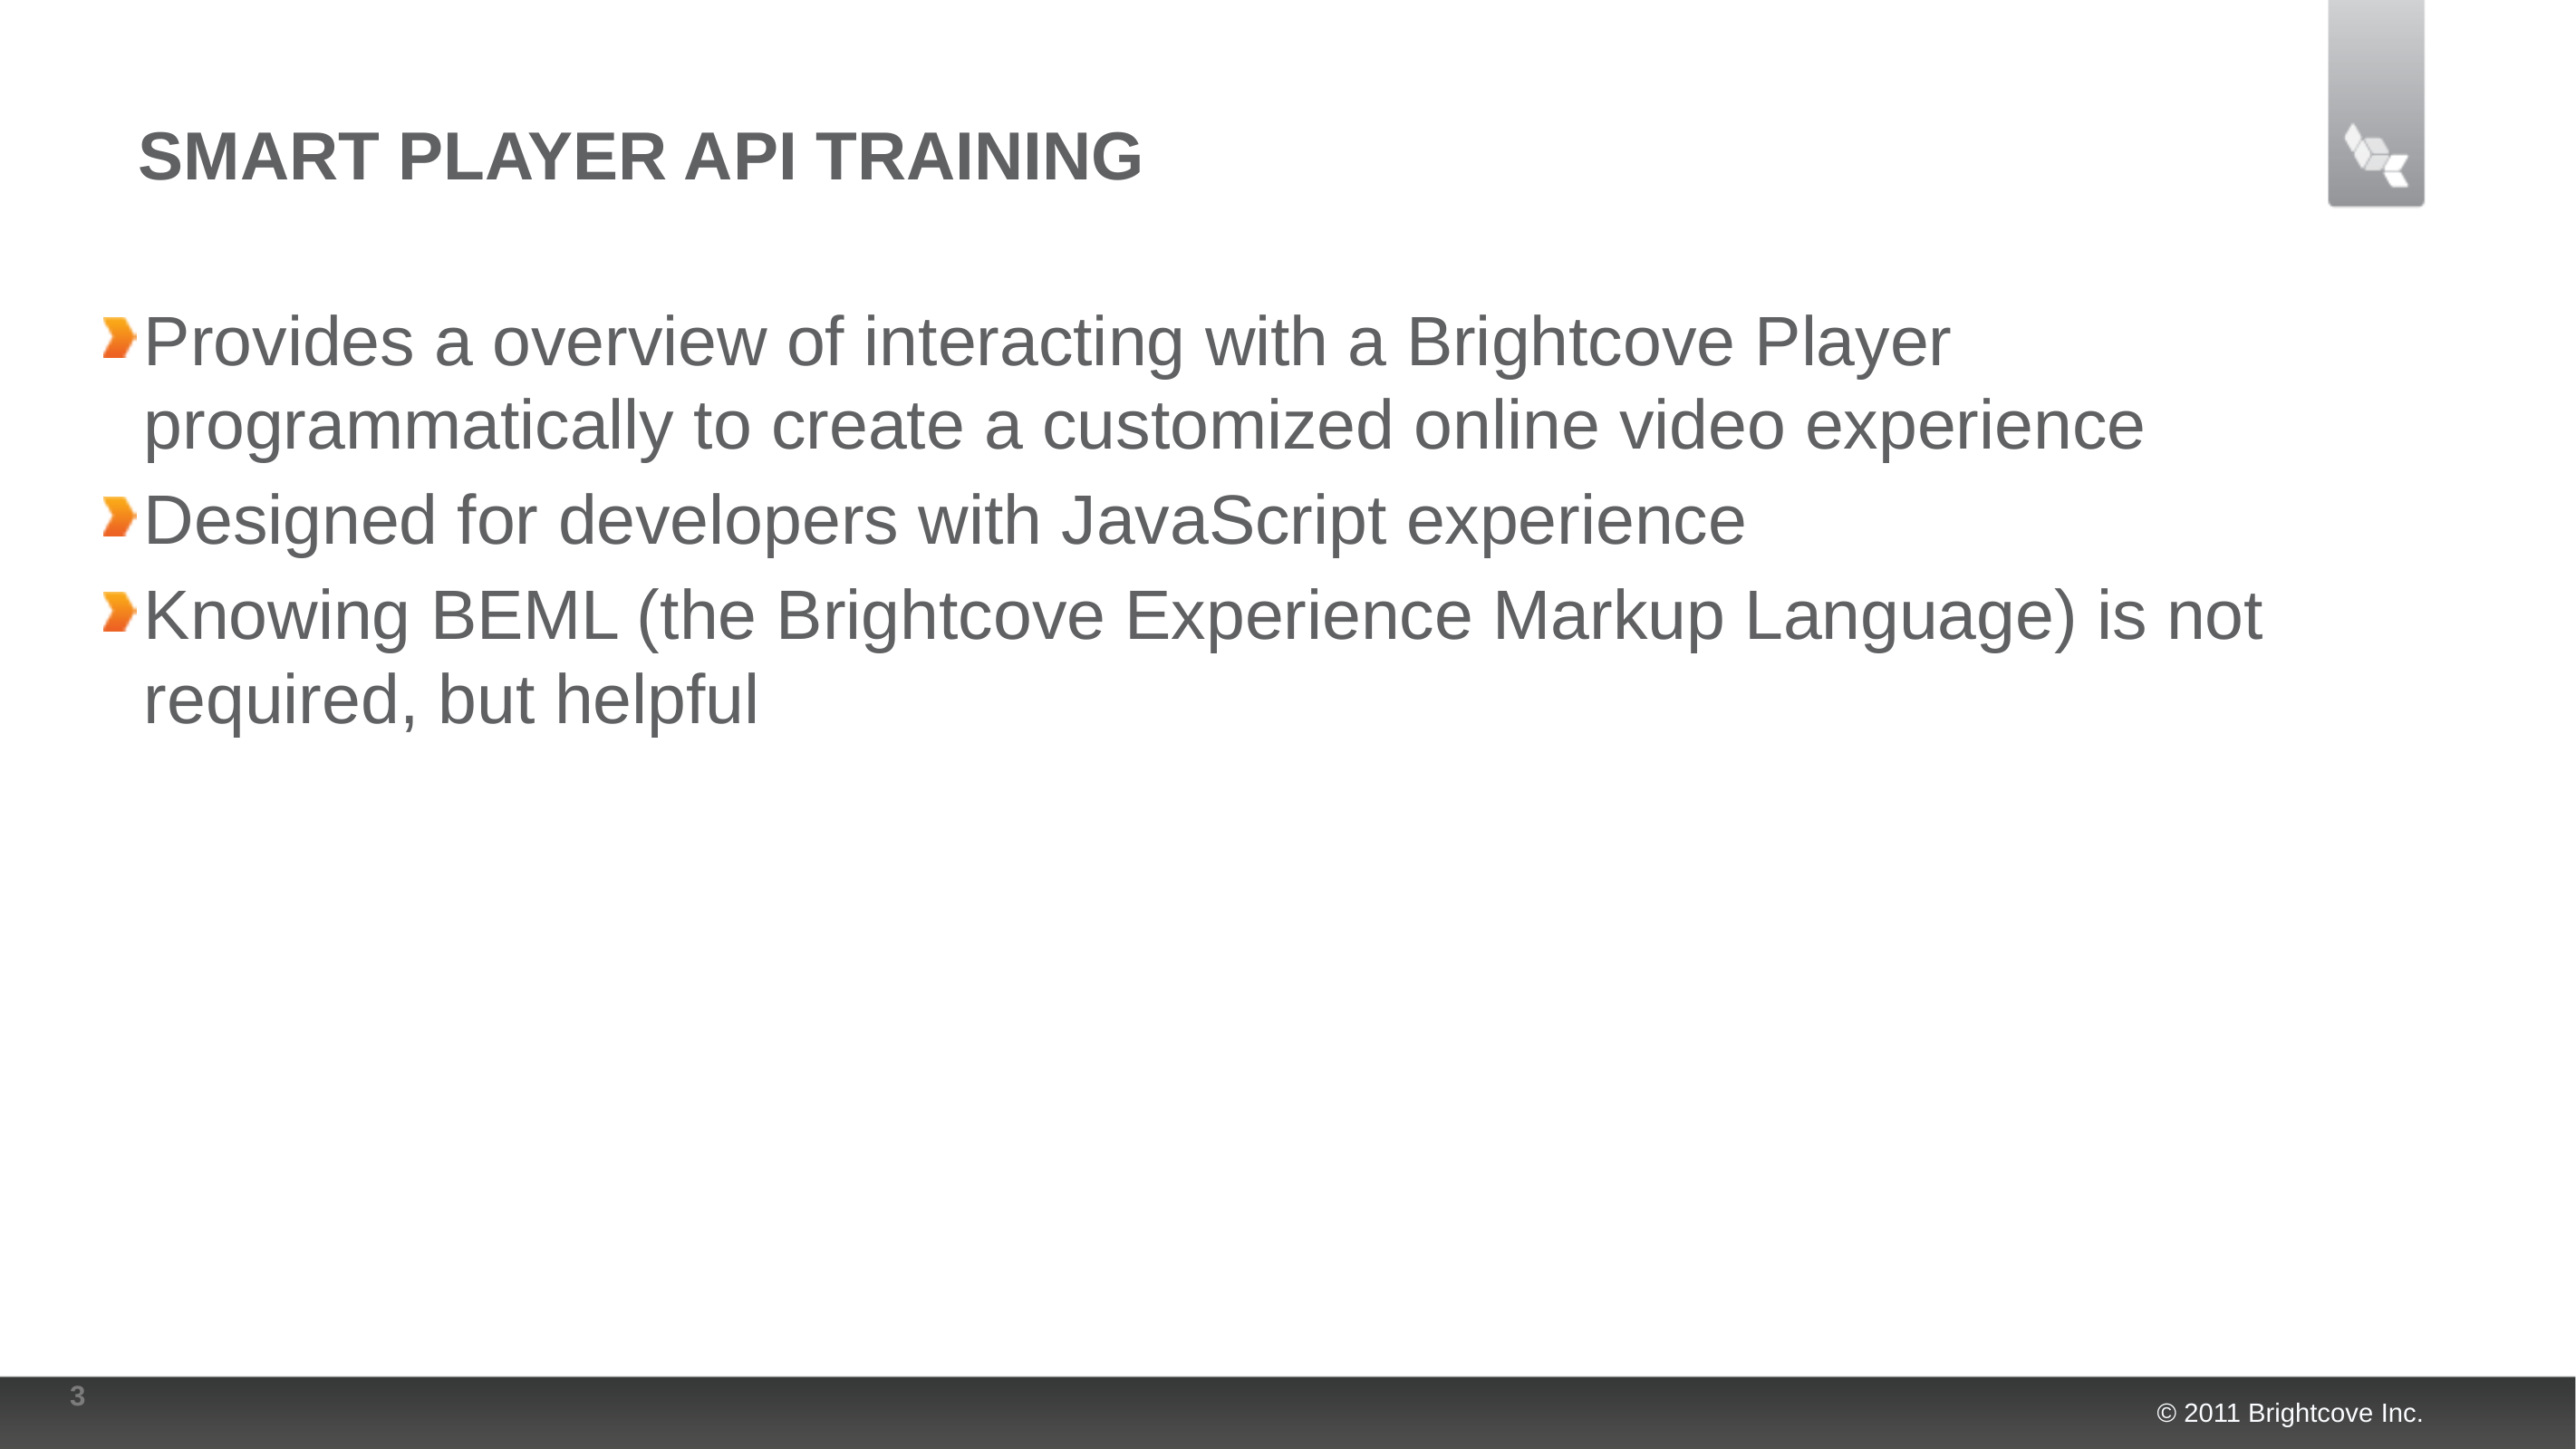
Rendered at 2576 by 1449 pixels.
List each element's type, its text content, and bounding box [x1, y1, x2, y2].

text_box 3 [46, 1366, 176, 1447]
list Provides a overview of interacting with a Brightcove Player programmatically to create a customized online video experience Designed for developers with JavaScript experience Knowing BEML (the Brightcove Experience Markup Language) is not required, but helpful [80, 284, 2441, 1207]
title Smart Player API Training [115, 43, 2270, 261]
picture [0, 0, 2576, 1449]
